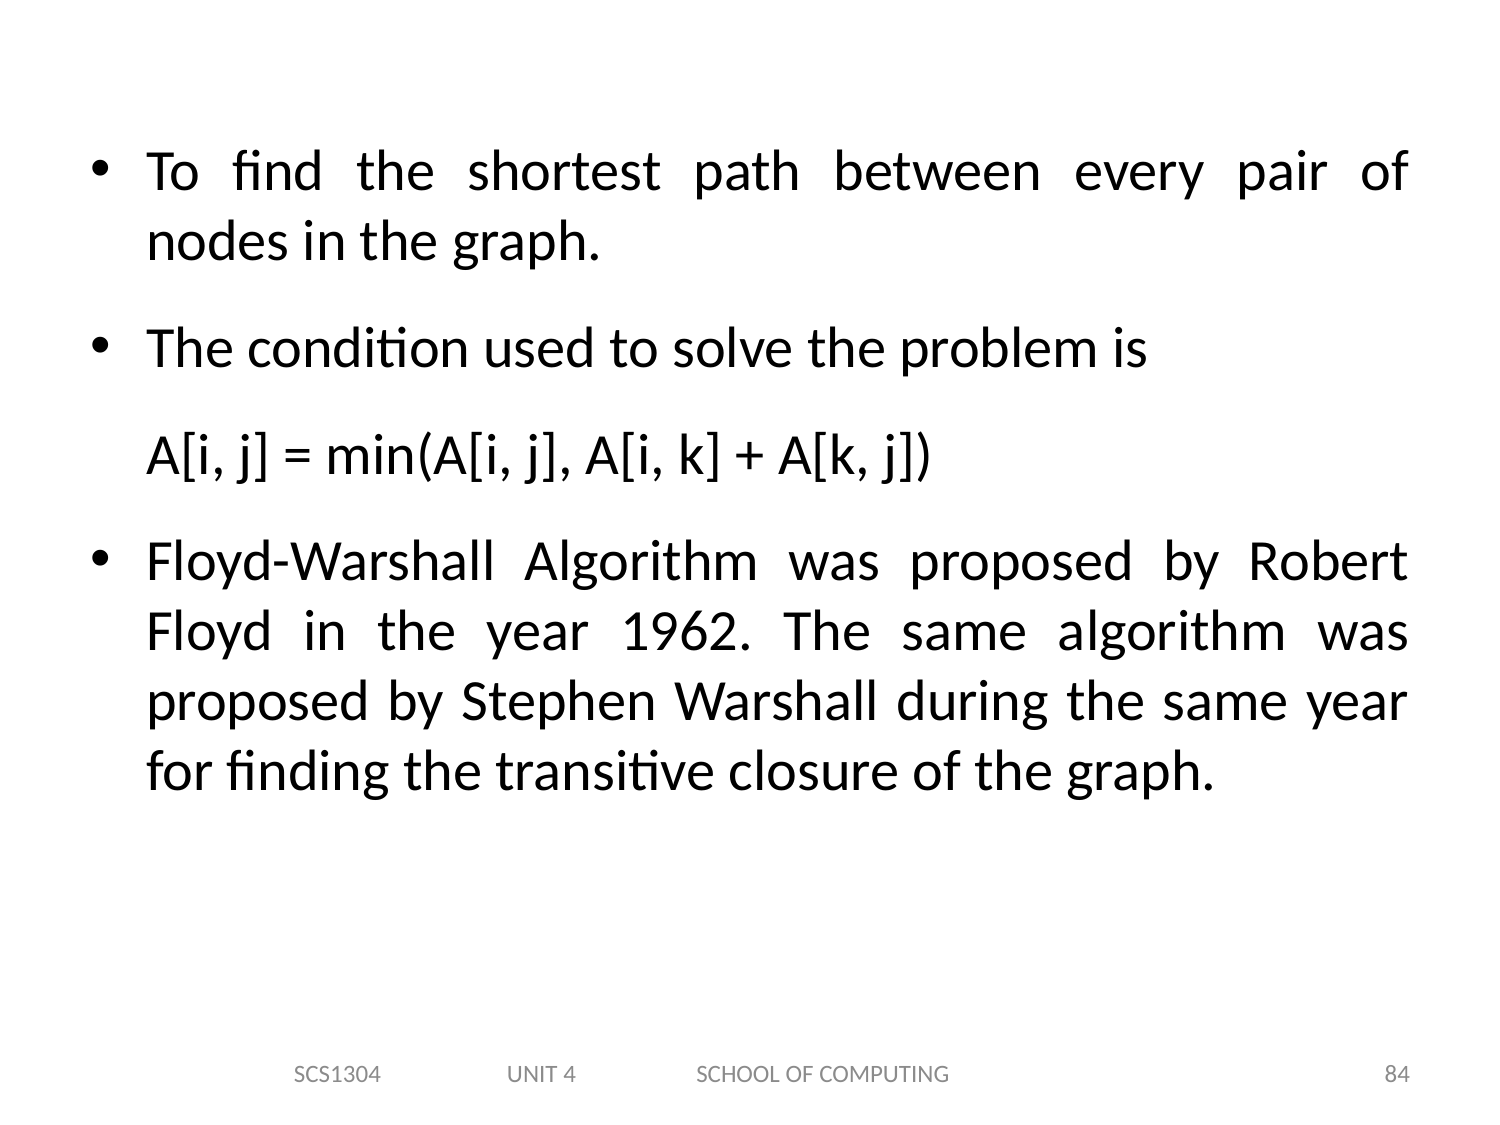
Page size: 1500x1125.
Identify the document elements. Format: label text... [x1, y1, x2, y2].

footer SCS1304 UNIT 4 SCHOOL OF COMPUTING [112, 1042, 1074, 1103]
list To find the shortest path between every pair of nodes in the graph. The condition used to solve the problem is A[i, j] = min(A[i, j], A[i, k] + A[k, j]) Floyd-Warshall Algorithm was proposed by Robert Floyd in the year 1962. The same algorithm was proposed by Stephen Warshall during the same year for finding the transitive closure of the graph. [75, 125, 1425, 1025]
slide_number 84 [1074, 1042, 1425, 1103]
